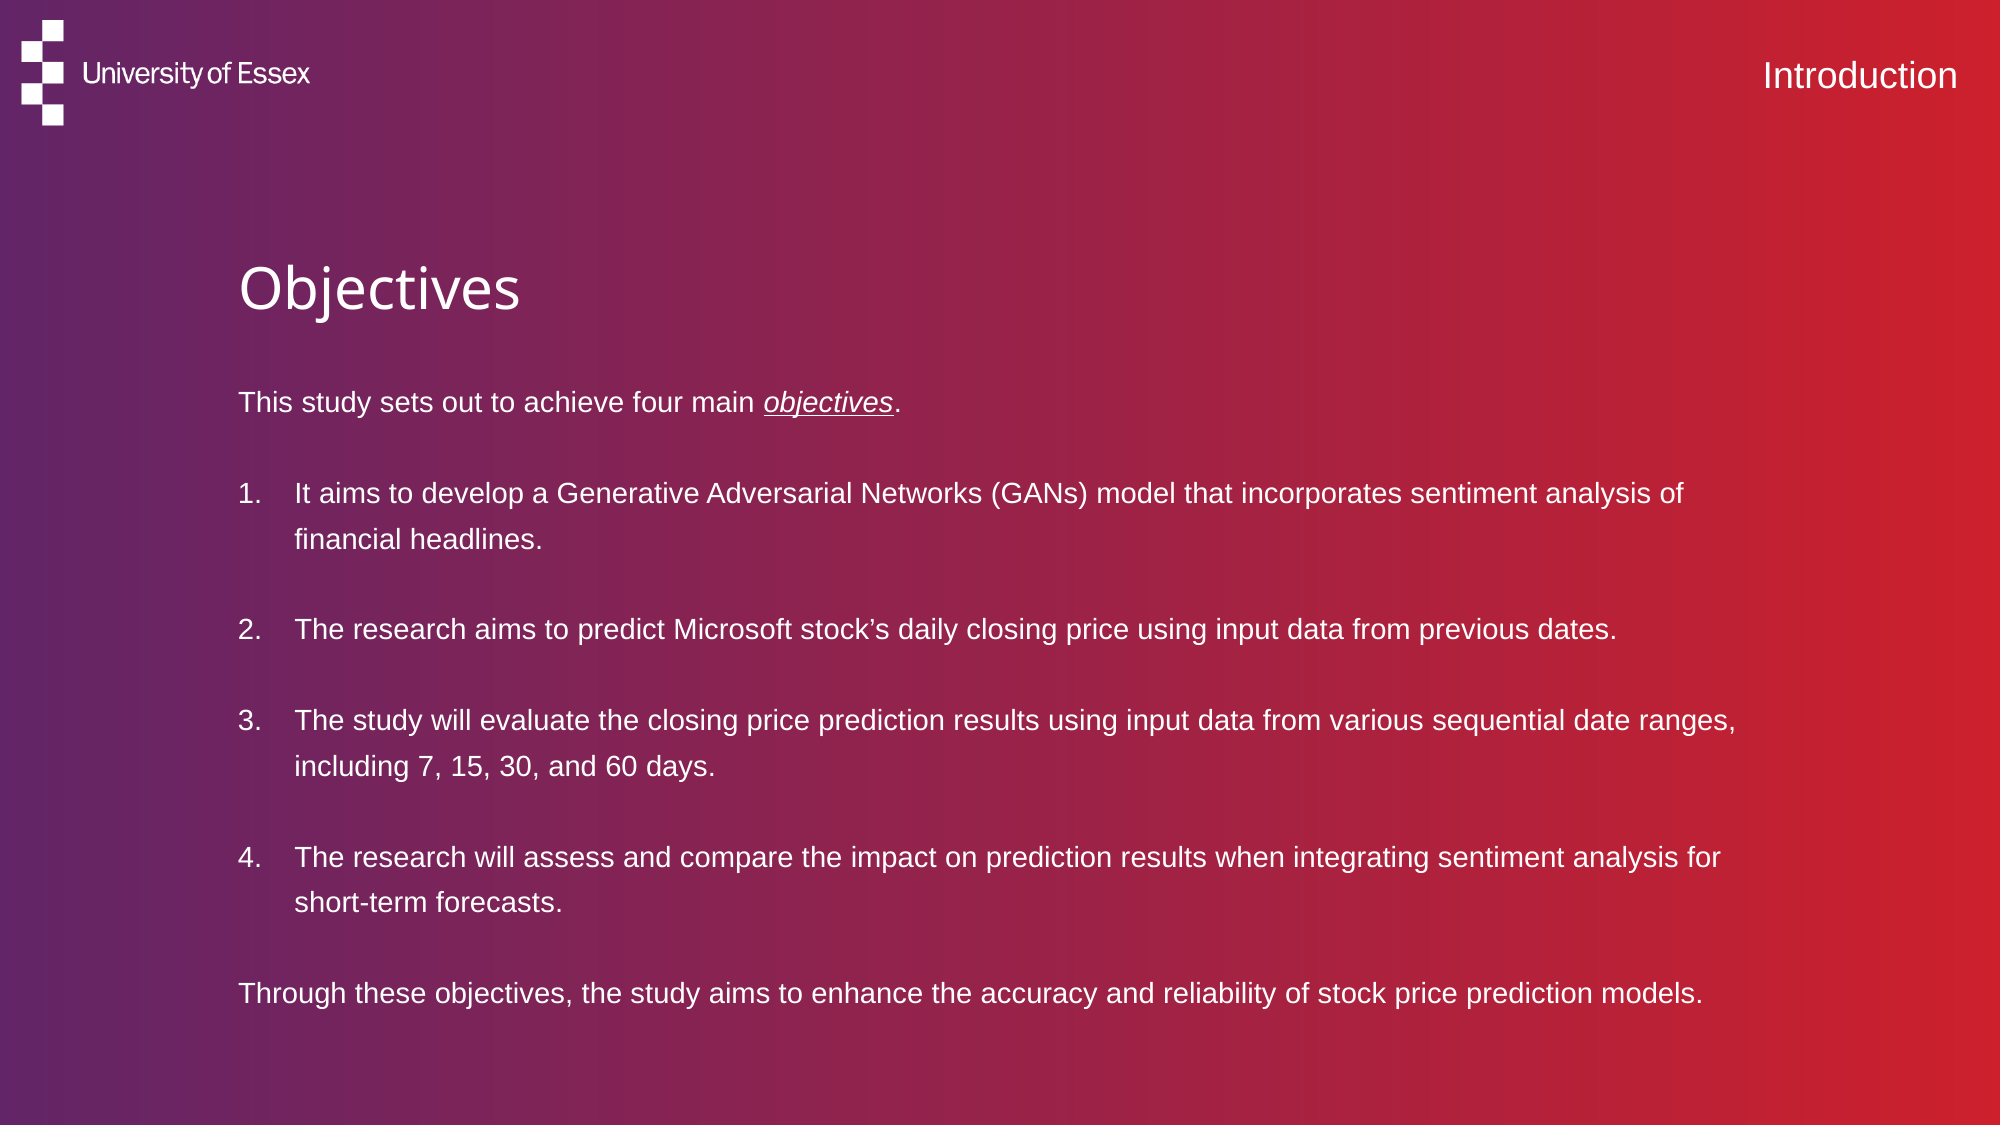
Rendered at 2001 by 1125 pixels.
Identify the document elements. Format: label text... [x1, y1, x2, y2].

title Introduction [1020, 0, 1959, 147]
picture [0, 0, 331, 147]
list Objectives This study sets out to achieve four main objectives. It aims to develop a Generative Adversarial Networks (GANs) model that incorporates sentiment analysis of financial headlines. The research aims to predict Microsoft stock’s daily closing price using input data from previous dates. The study will evaluate the closing price prediction results using input data from various sequential date ranges, including 7, 15, 30, and 60 days. The research will assess and compare the impact on prediction results when integrating sentiment analysis for short-term forecasts. Through these objectives, the study aims to enhance the accuracy and reliability of stock price prediction models. [236, 222, 1796, 1084]
